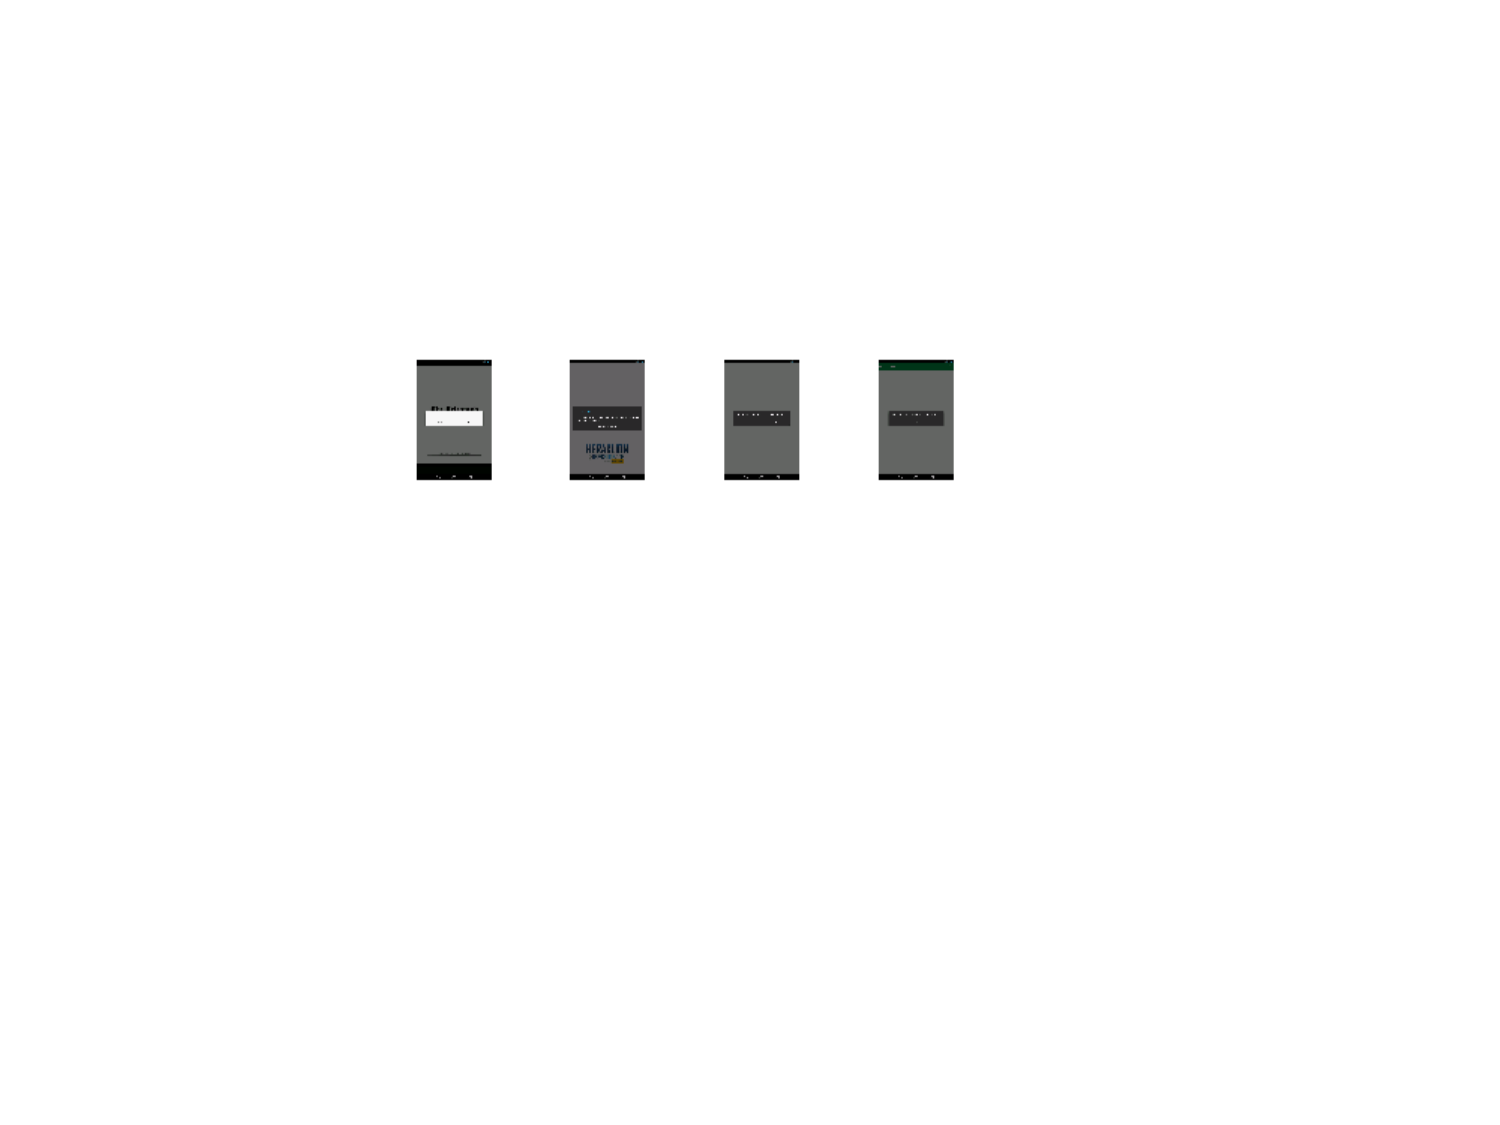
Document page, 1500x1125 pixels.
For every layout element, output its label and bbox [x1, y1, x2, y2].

list [269, 276, 1231, 991]
